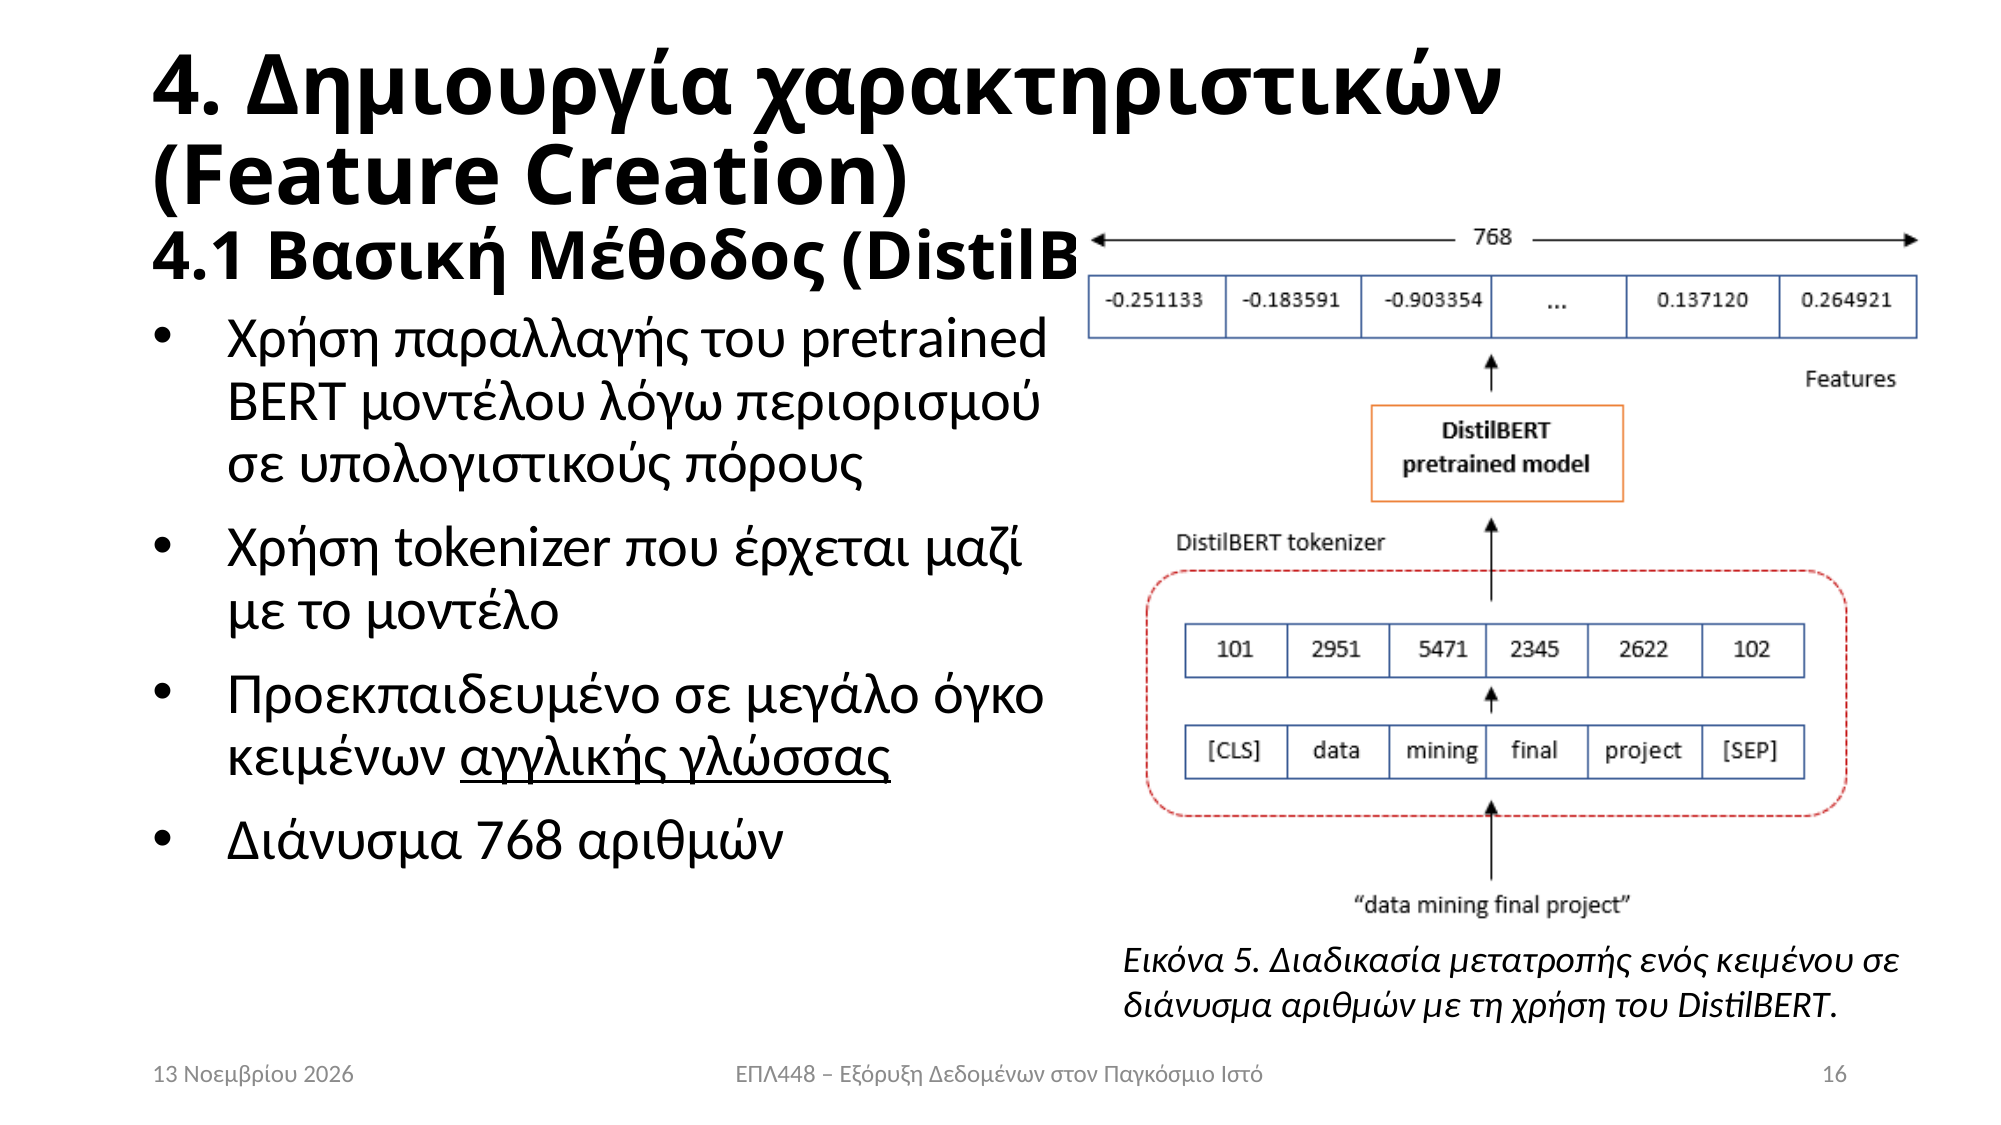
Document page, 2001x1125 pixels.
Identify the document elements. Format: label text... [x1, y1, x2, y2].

text_box Εικόνα 5. Διαδικασία μετατροπής ενός κειμένου σε διάνυσμα αριθμών με τη χρήση του DistilBERT. [1108, 927, 1944, 1078]
list Χρήση παραλλαγής του pretrained BERT μοντέλου λόγω περιορισμού σε υπολογιστικούς πόρους Χρήση tokenizer που έρχεται μαζί με το μοντέλο Προεκπαιδευμένο σε μεγάλο όγκο κειμένων αγγλικής γλώσσας Διάνυσμα 768 αριθμών [137, 299, 1076, 957]
title 4. Δημιουργία χαρακτηριστικών (Feature Creation) 4.1 Βασική Μέθοδος (DistilBERT) [137, 59, 1863, 278]
picture [1076, 213, 1932, 931]
slide_number 26 Απριλίου 2020 [137, 1042, 588, 1103]
slide_number 16 [1412, 1078, 1863, 1103]
footer ΕΠΛ448 – Εξόρυξη Δεδομένων στον Παγκόσμιο Ιστό [662, 1042, 1338, 1103]
